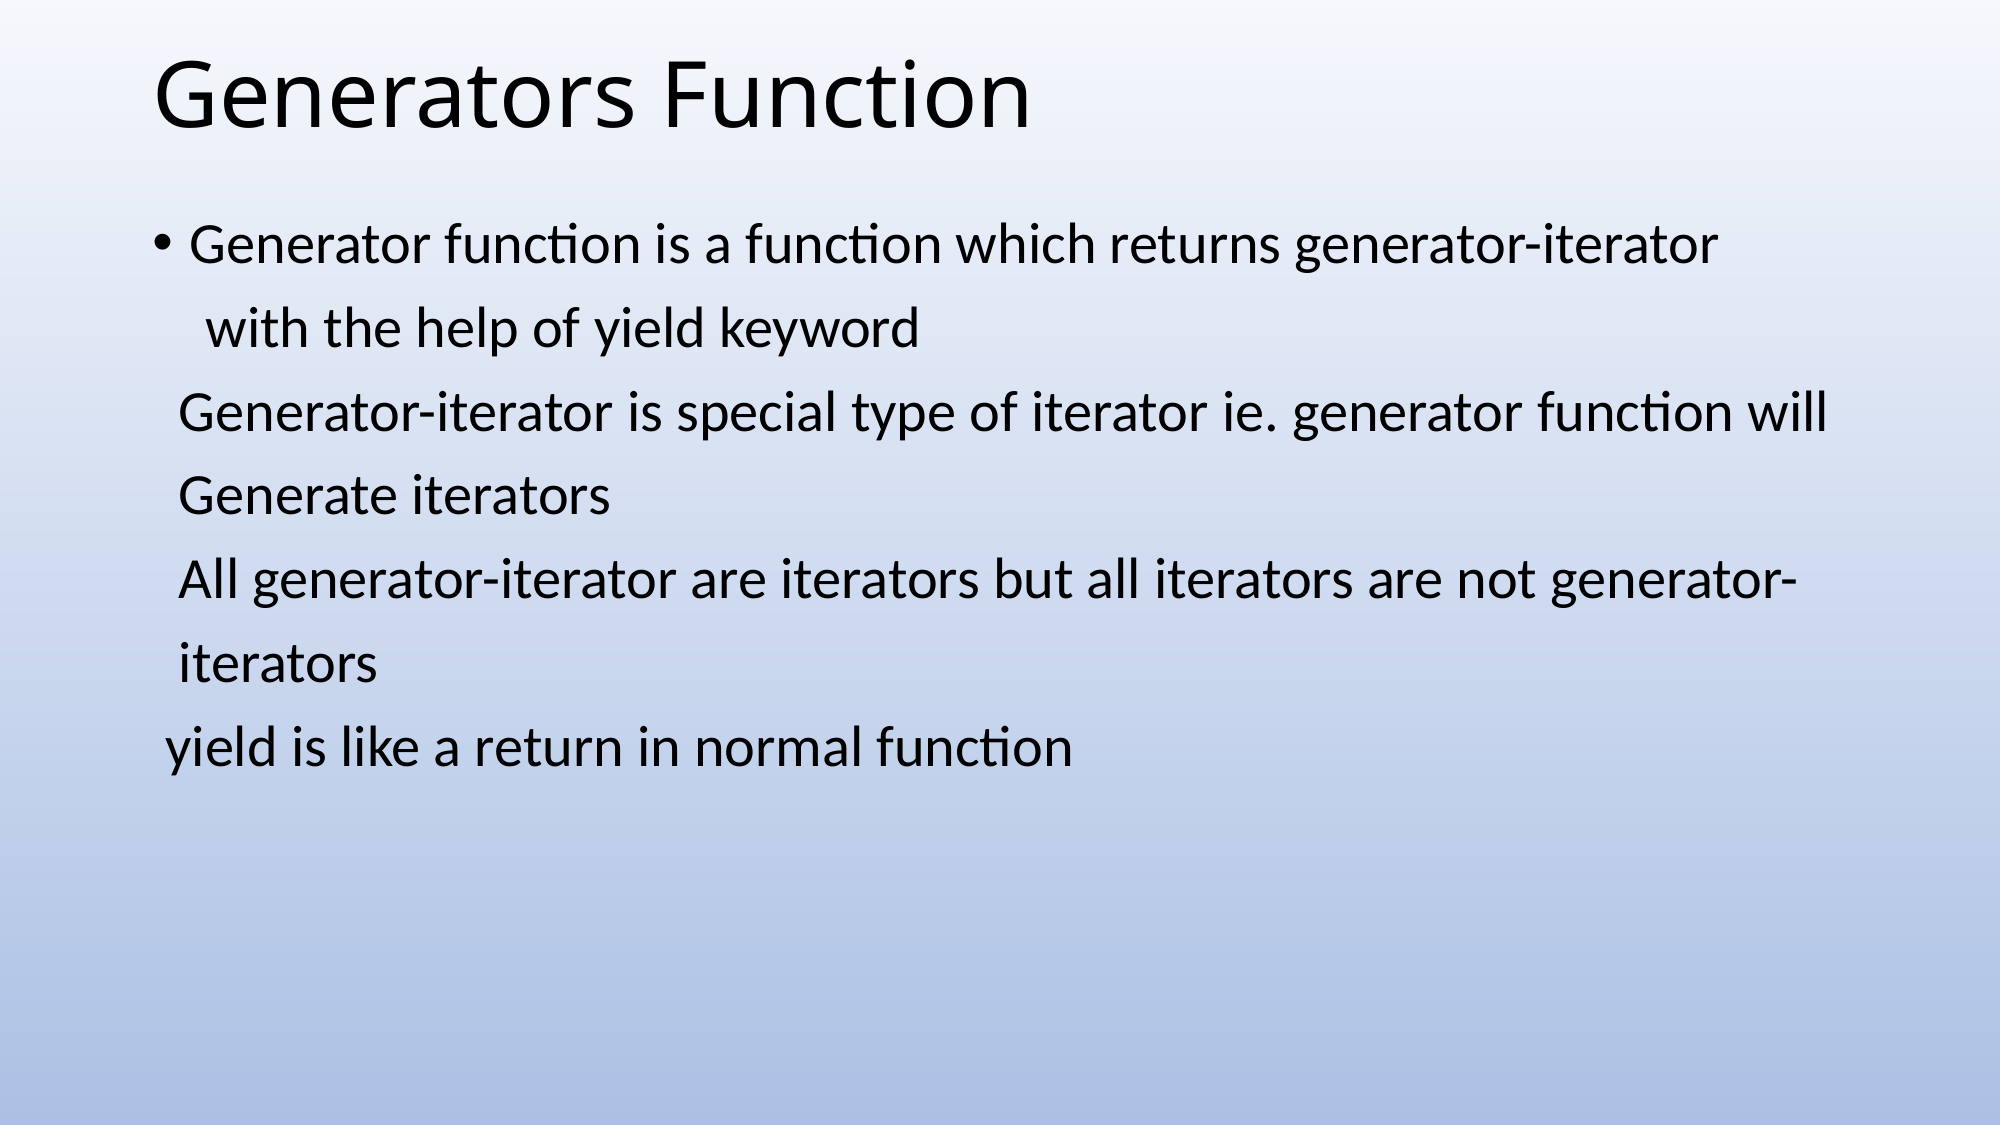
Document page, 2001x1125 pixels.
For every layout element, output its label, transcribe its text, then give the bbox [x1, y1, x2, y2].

list Generator function is a function which returns generator-iterator with the help of yield keyword Generator-iterator is special type of iterator ie. generator function will Generate iterators All generator-iterator are iterators but all iterators are not generator- iterators yield is like a return in normal function [137, 205, 1863, 920]
title Generators Function [137, 32, 1863, 163]
